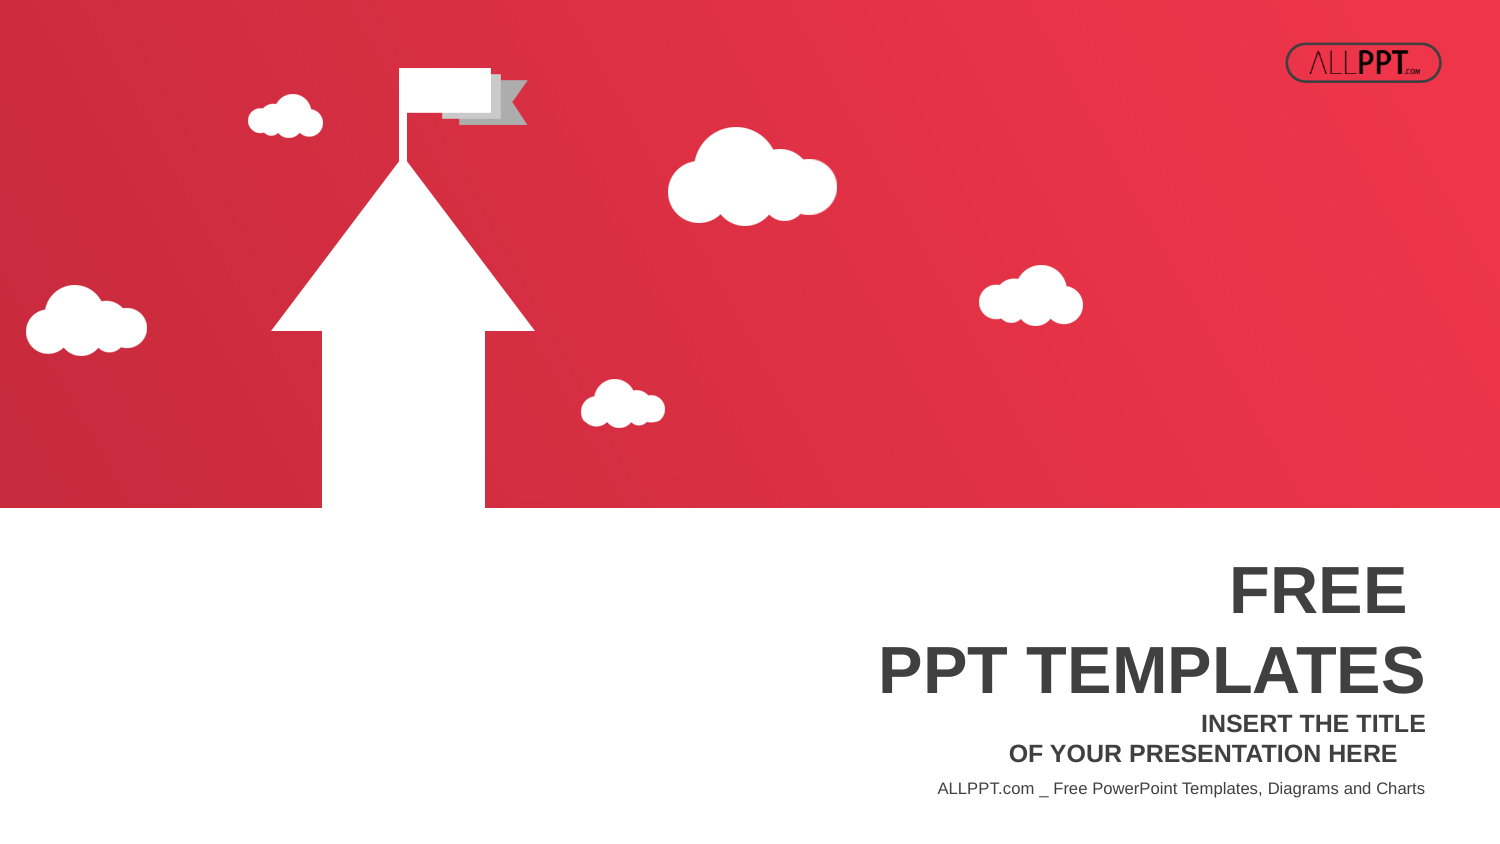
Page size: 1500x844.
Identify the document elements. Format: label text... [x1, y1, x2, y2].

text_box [1286, 43, 1441, 82]
text_box ALLPPT.com _ Free PowerPoint Templates, Diagrams and Charts [643, 770, 1441, 806]
picture [0, 0, 1500, 844]
text_box INSERT THE TITLE OF YOUR PRESENTATION HERE [643, 715, 1441, 770]
text_box FREE PPT TEMPLATES [643, 539, 1441, 715]
